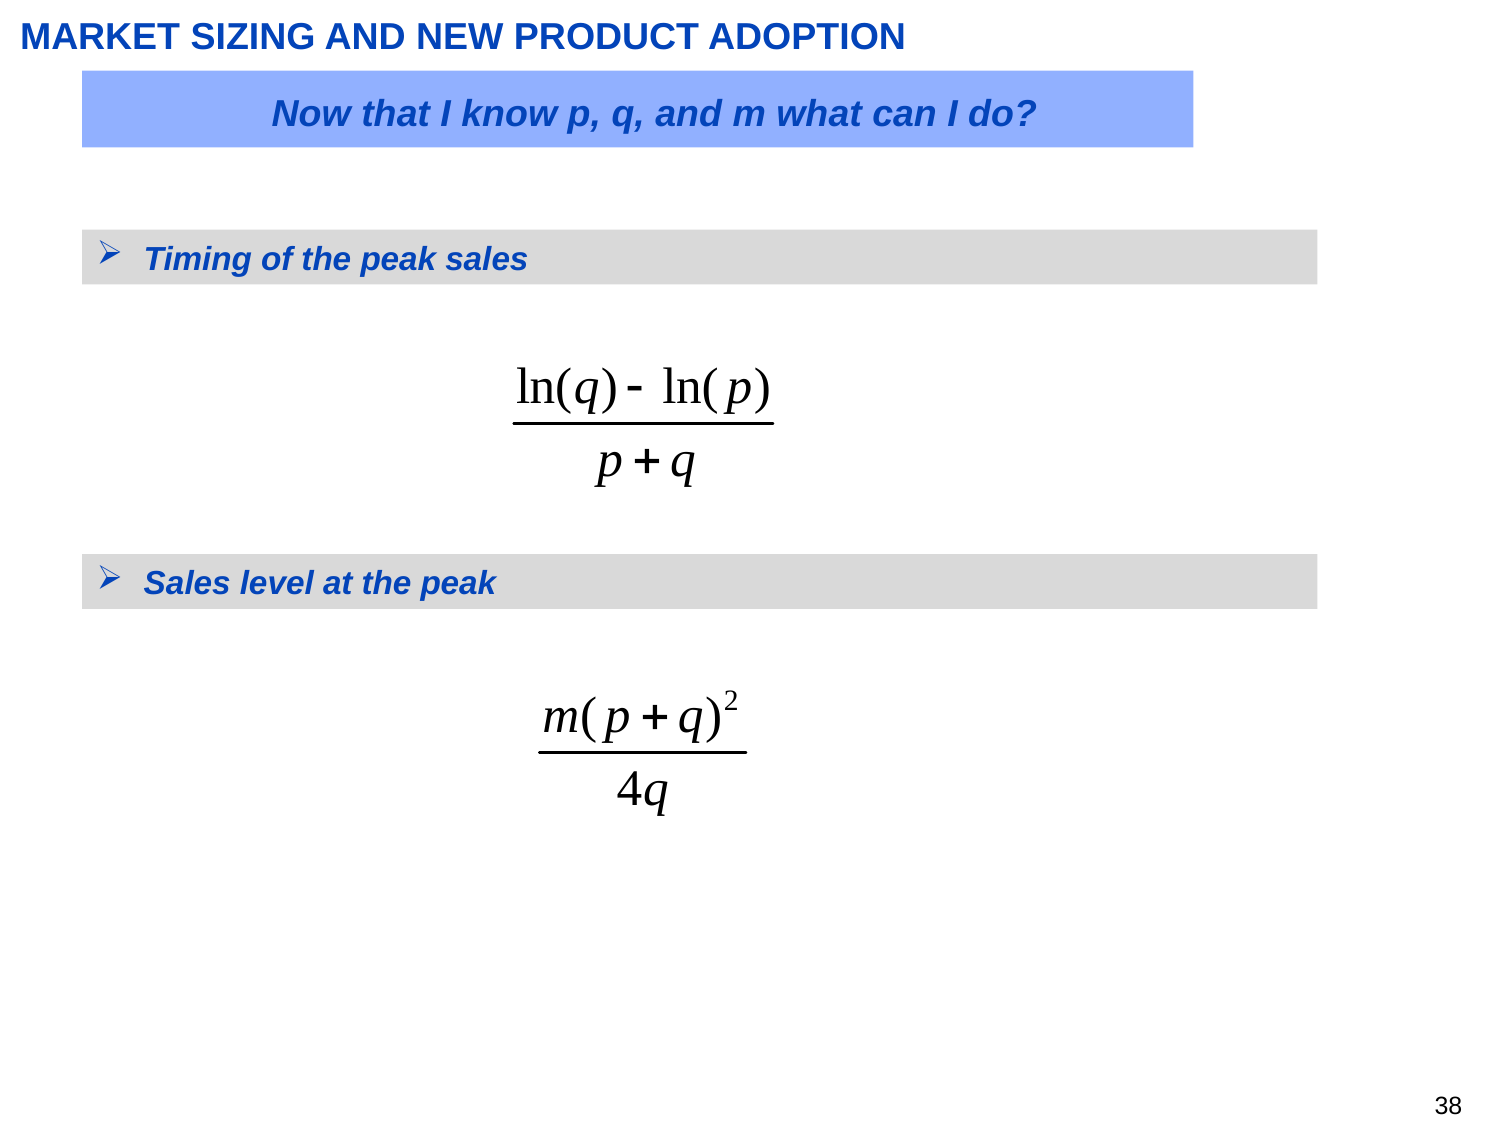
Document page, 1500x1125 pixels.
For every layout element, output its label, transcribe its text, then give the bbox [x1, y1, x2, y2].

text_box MARKET SIZING AND NEW PRODUCT ADOPTION [20, 12, 1463, 58]
text_box Sales level at the peak [82, 554, 1318, 609]
slide_number 37 [1149, 1089, 1463, 1121]
text_box Now that I know p, q, and m what can I do? [126, 88, 1194, 134]
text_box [504, 354, 783, 497]
text_box [82, 70, 1194, 148]
text_box Timing of the peak sales [82, 229, 1318, 285]
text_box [530, 675, 758, 826]
